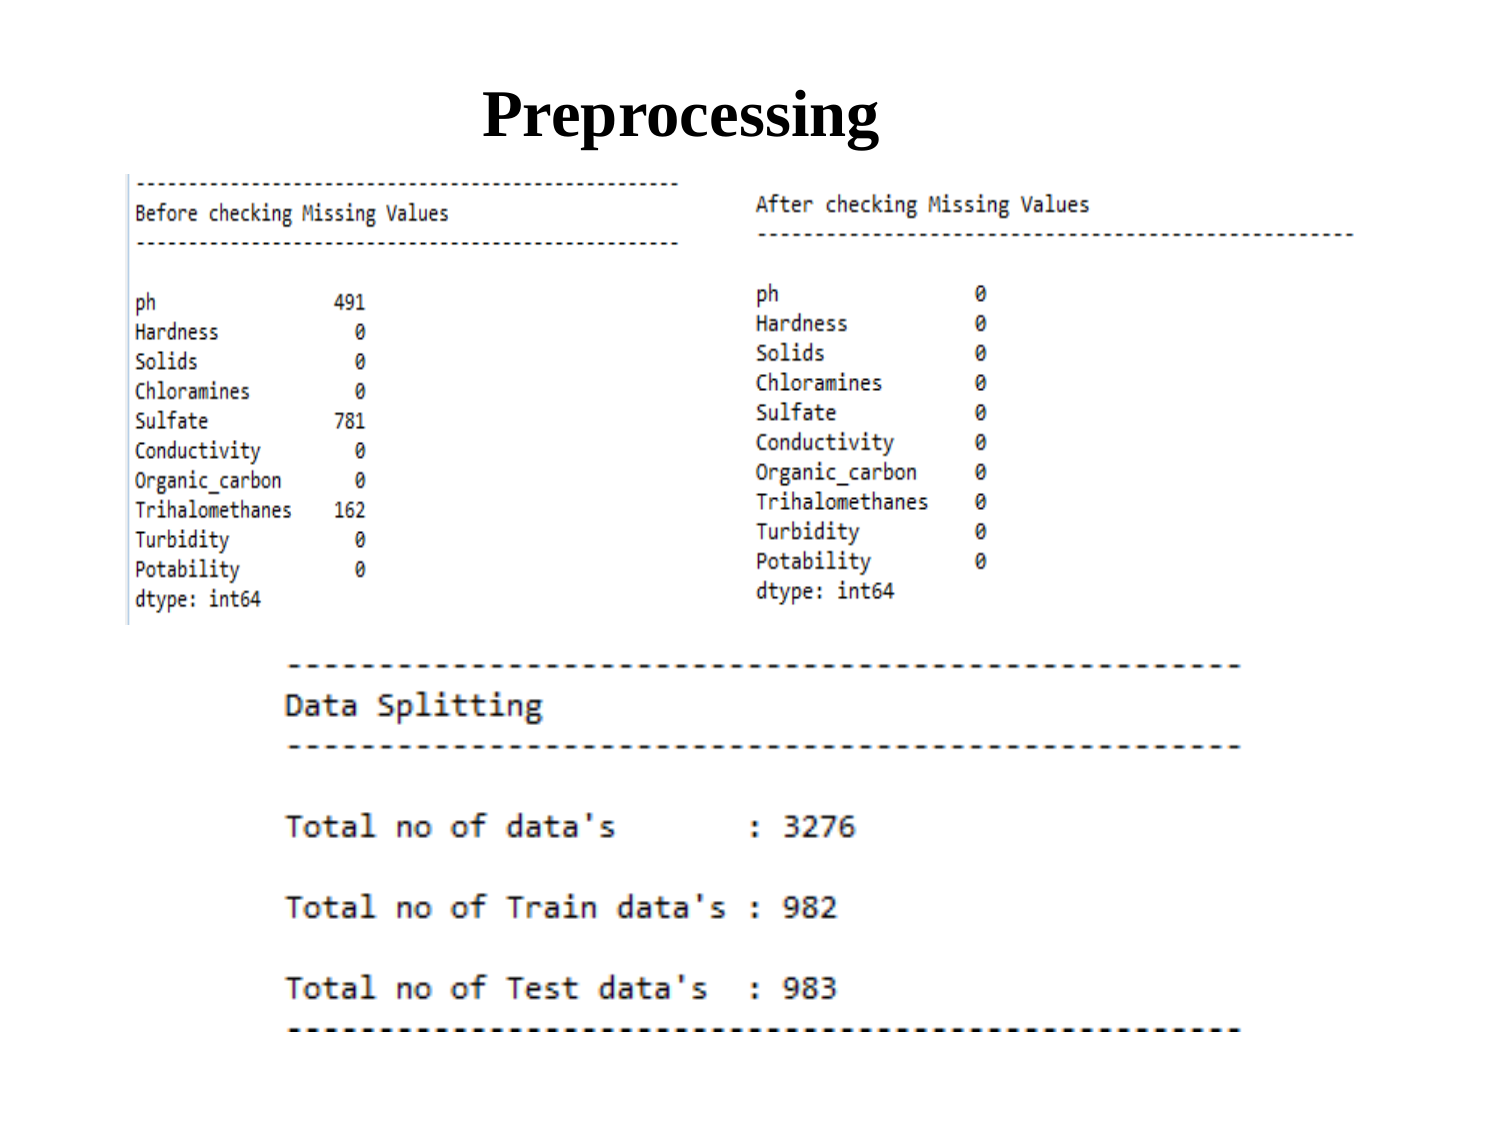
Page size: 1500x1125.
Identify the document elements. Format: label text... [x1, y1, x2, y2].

picture [749, 187, 1413, 613]
picture [124, 174, 738, 626]
text_box Preprocessing [362, 62, 1000, 158]
picture [274, 649, 1315, 1032]
